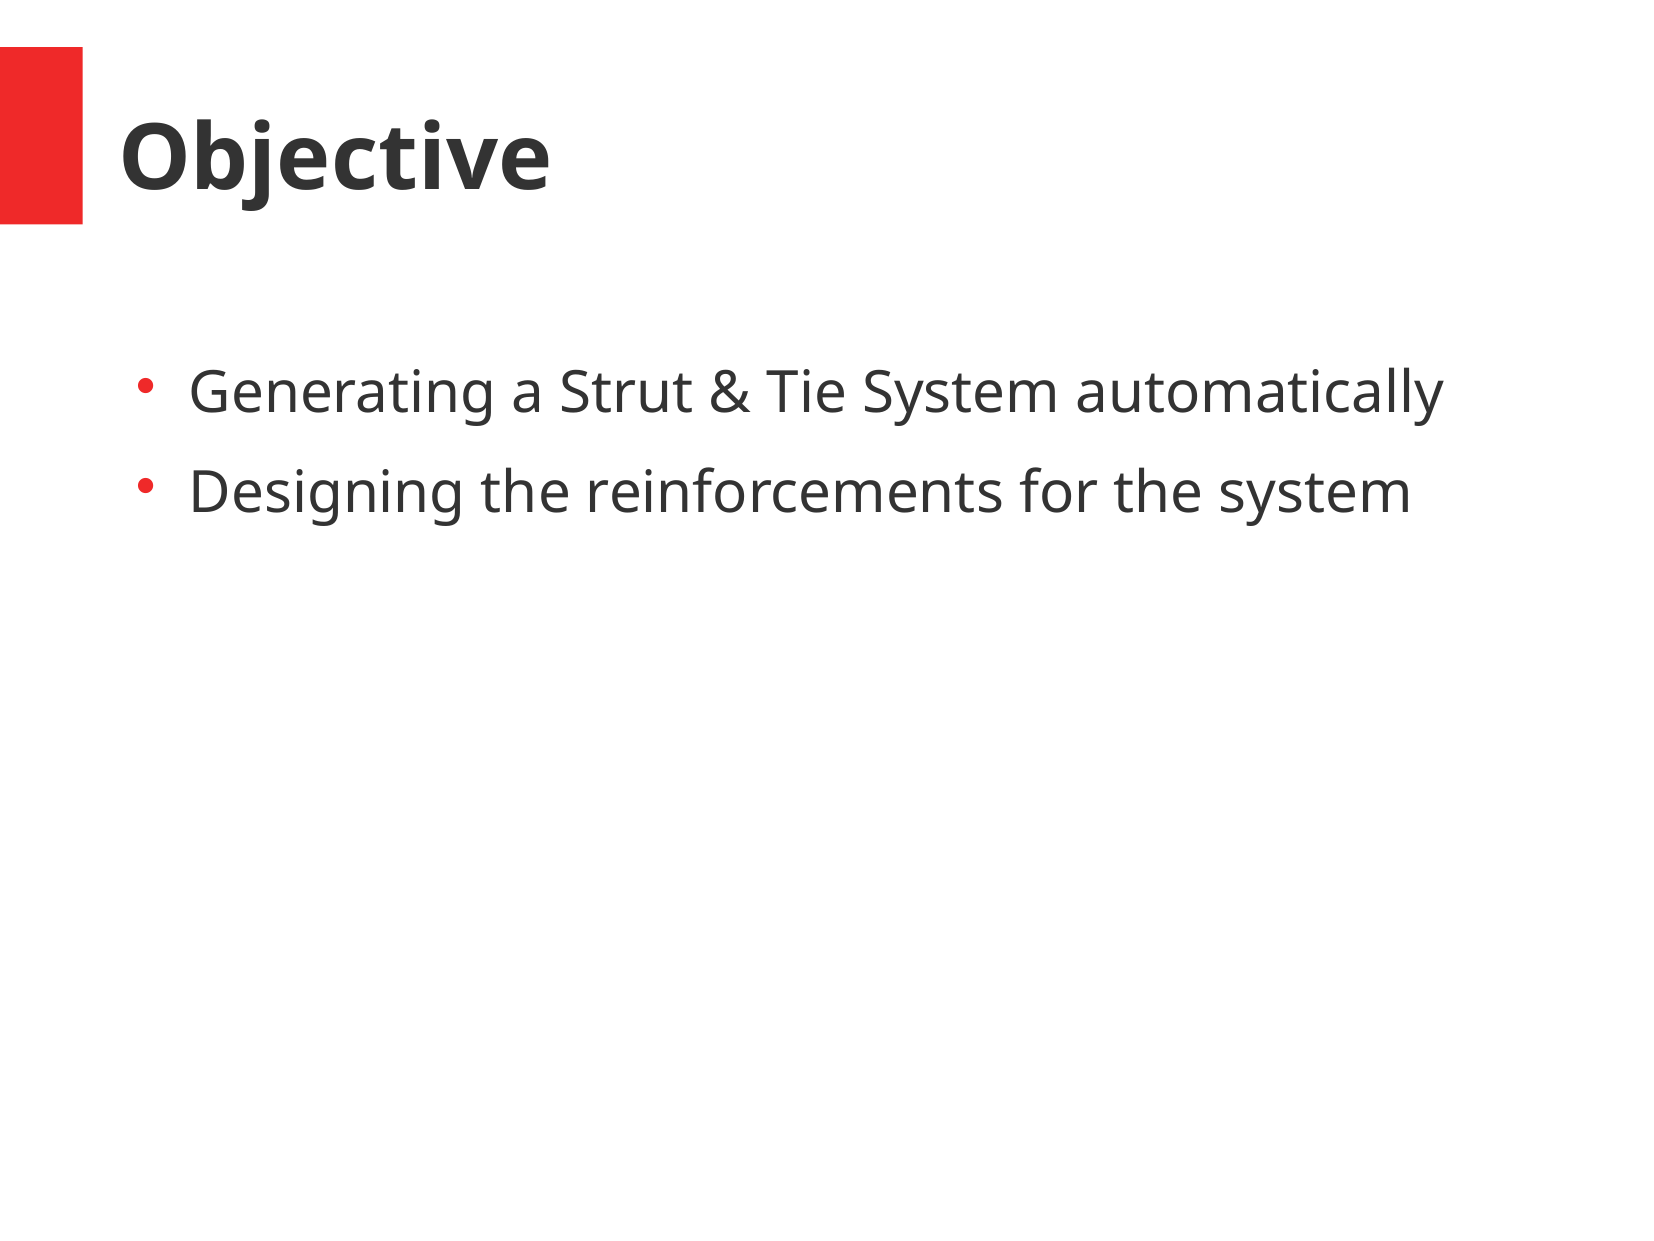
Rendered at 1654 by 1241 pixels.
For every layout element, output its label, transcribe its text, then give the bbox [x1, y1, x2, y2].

text_box Generating a Strut & Tie System automatically Designing the reinforcements for the system [118, 354, 1536, 1074]
text_box Objective [118, 49, 1571, 257]
